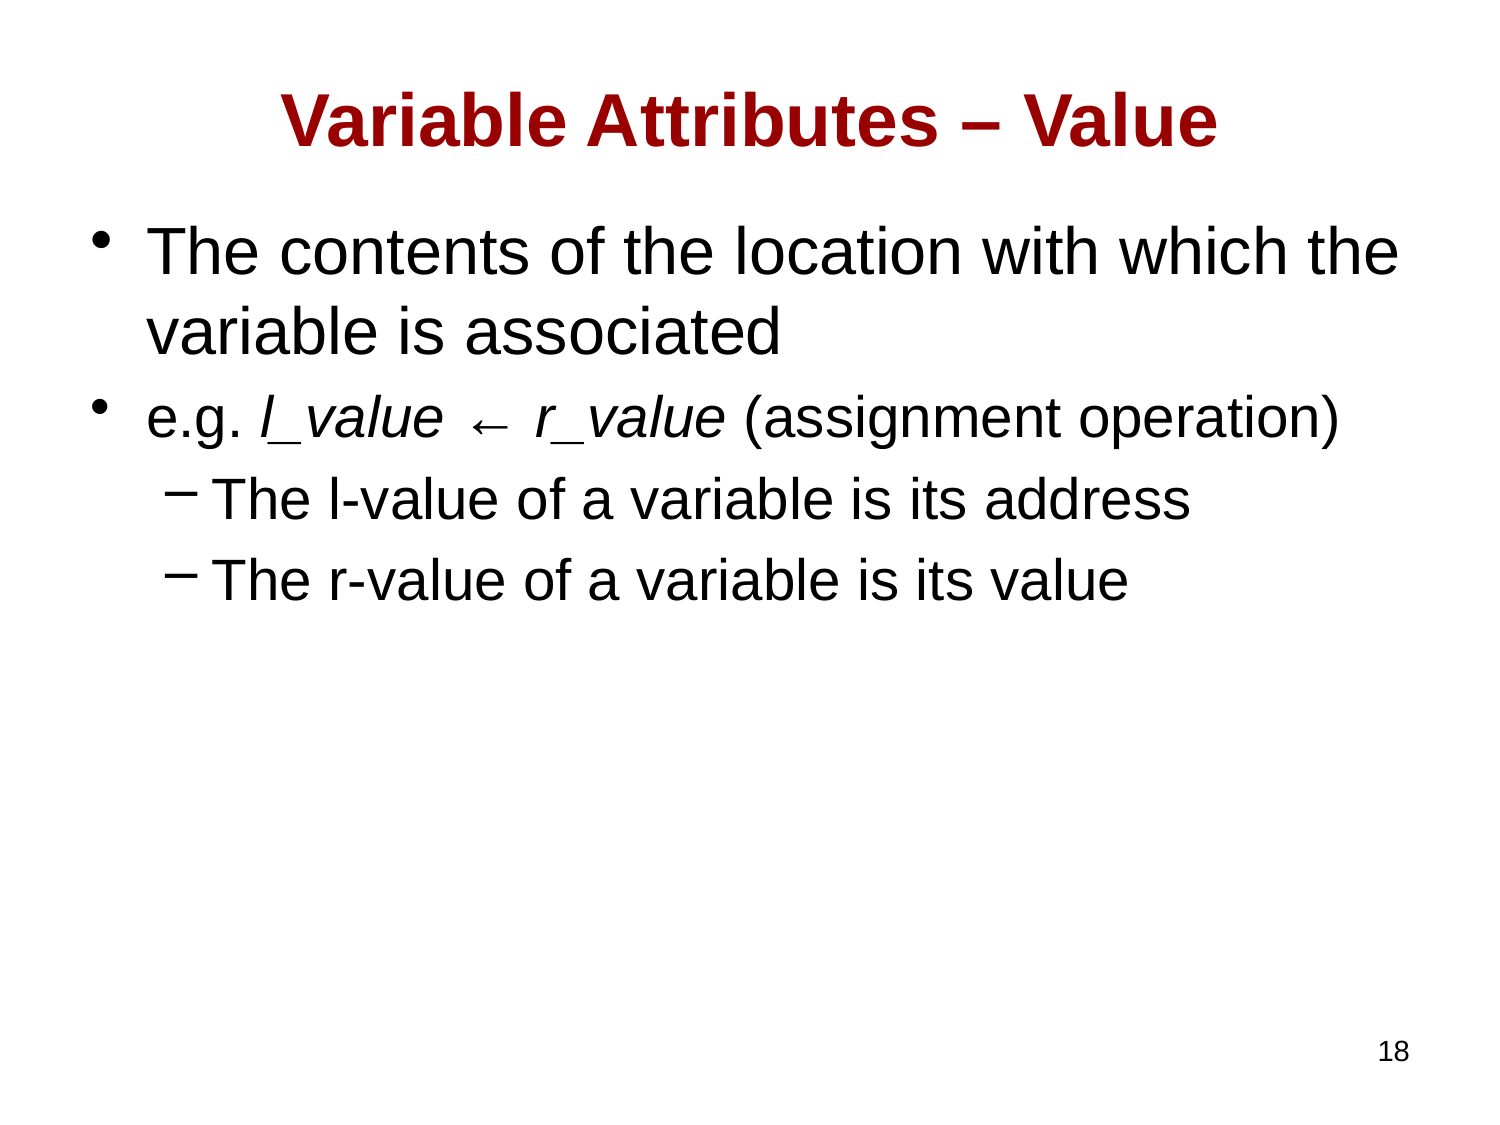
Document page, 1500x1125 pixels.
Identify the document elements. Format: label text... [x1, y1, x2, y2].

list The contents of the location with which the variable is associated e.g. l_value ← r_value (assignment operation) The l-value of a variable is its address The r-value of a variable is its value [75, 200, 1425, 1005]
slide_number 18 [1074, 1024, 1425, 1103]
title Variable Attributes – Value [75, 45, 1425, 188]
